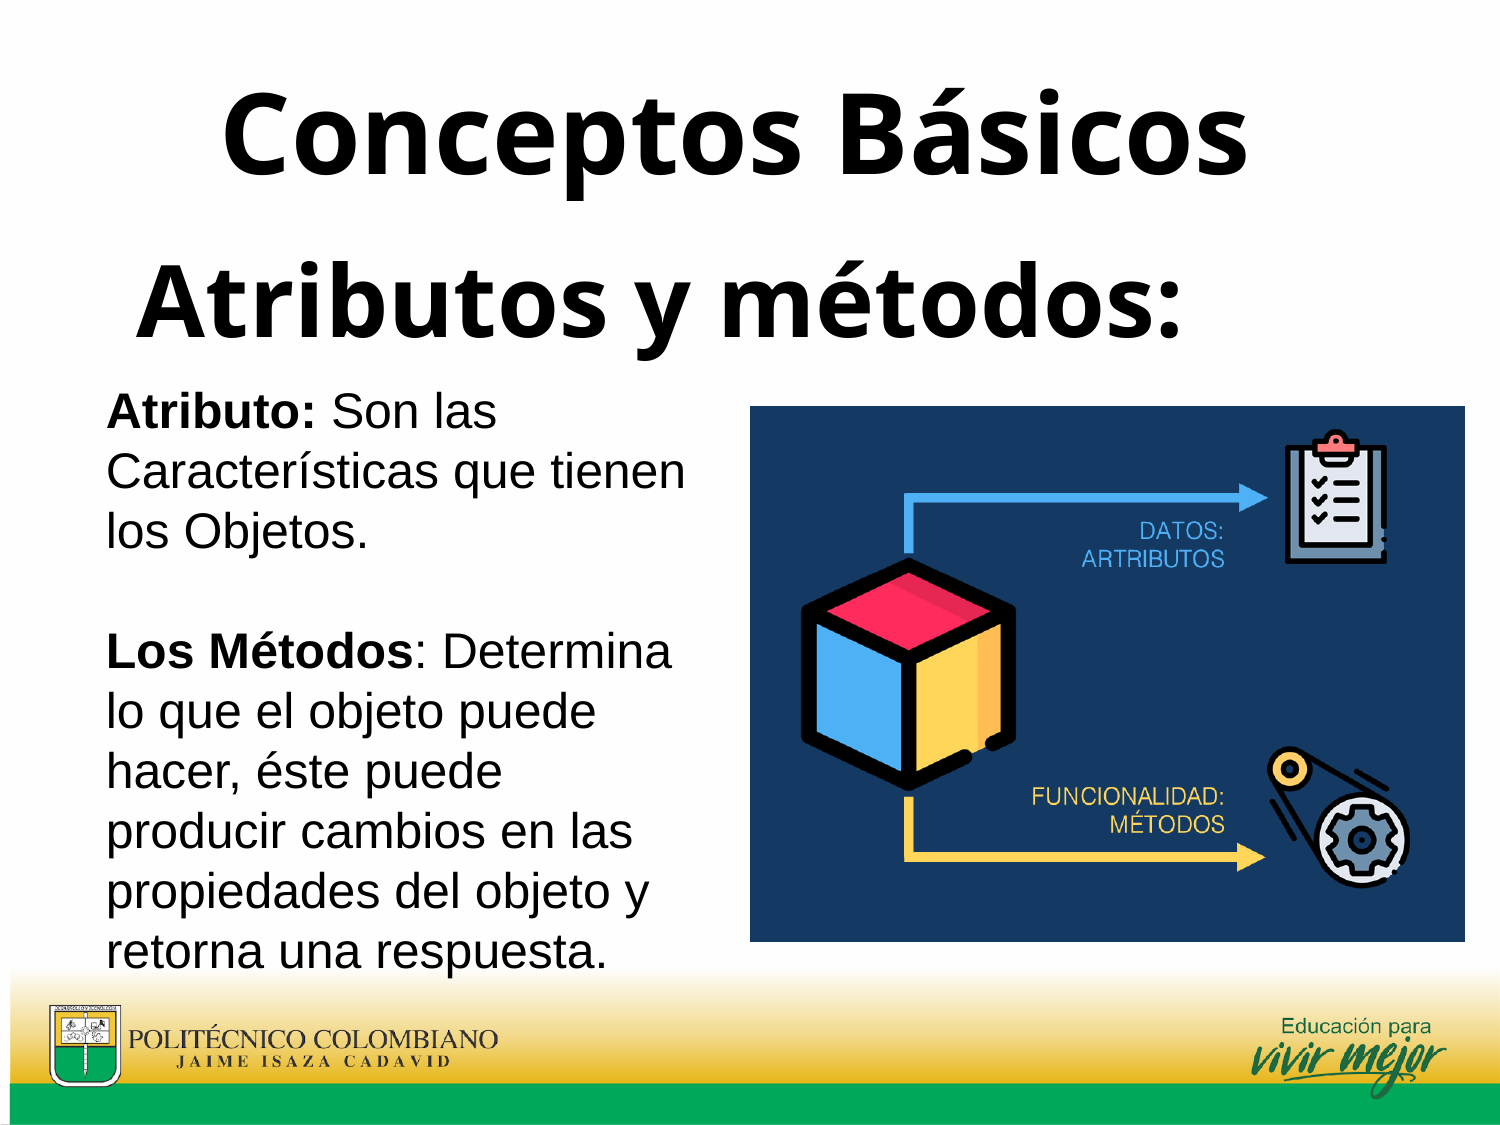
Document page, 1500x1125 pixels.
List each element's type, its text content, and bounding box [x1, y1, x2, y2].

title Conceptos Básicos [103, 29, 1397, 247]
list Atributos y métodos: [103, 243, 1425, 371]
text_box Atributo: Son las Características que tienen los Objetos. Los Métodos: Determina lo que el objeto puede hacer, éste puede producir cambios en las propiedades del objeto y retorna una respuesta. [91, 370, 708, 986]
picture [0, 0, 1500, 1125]
